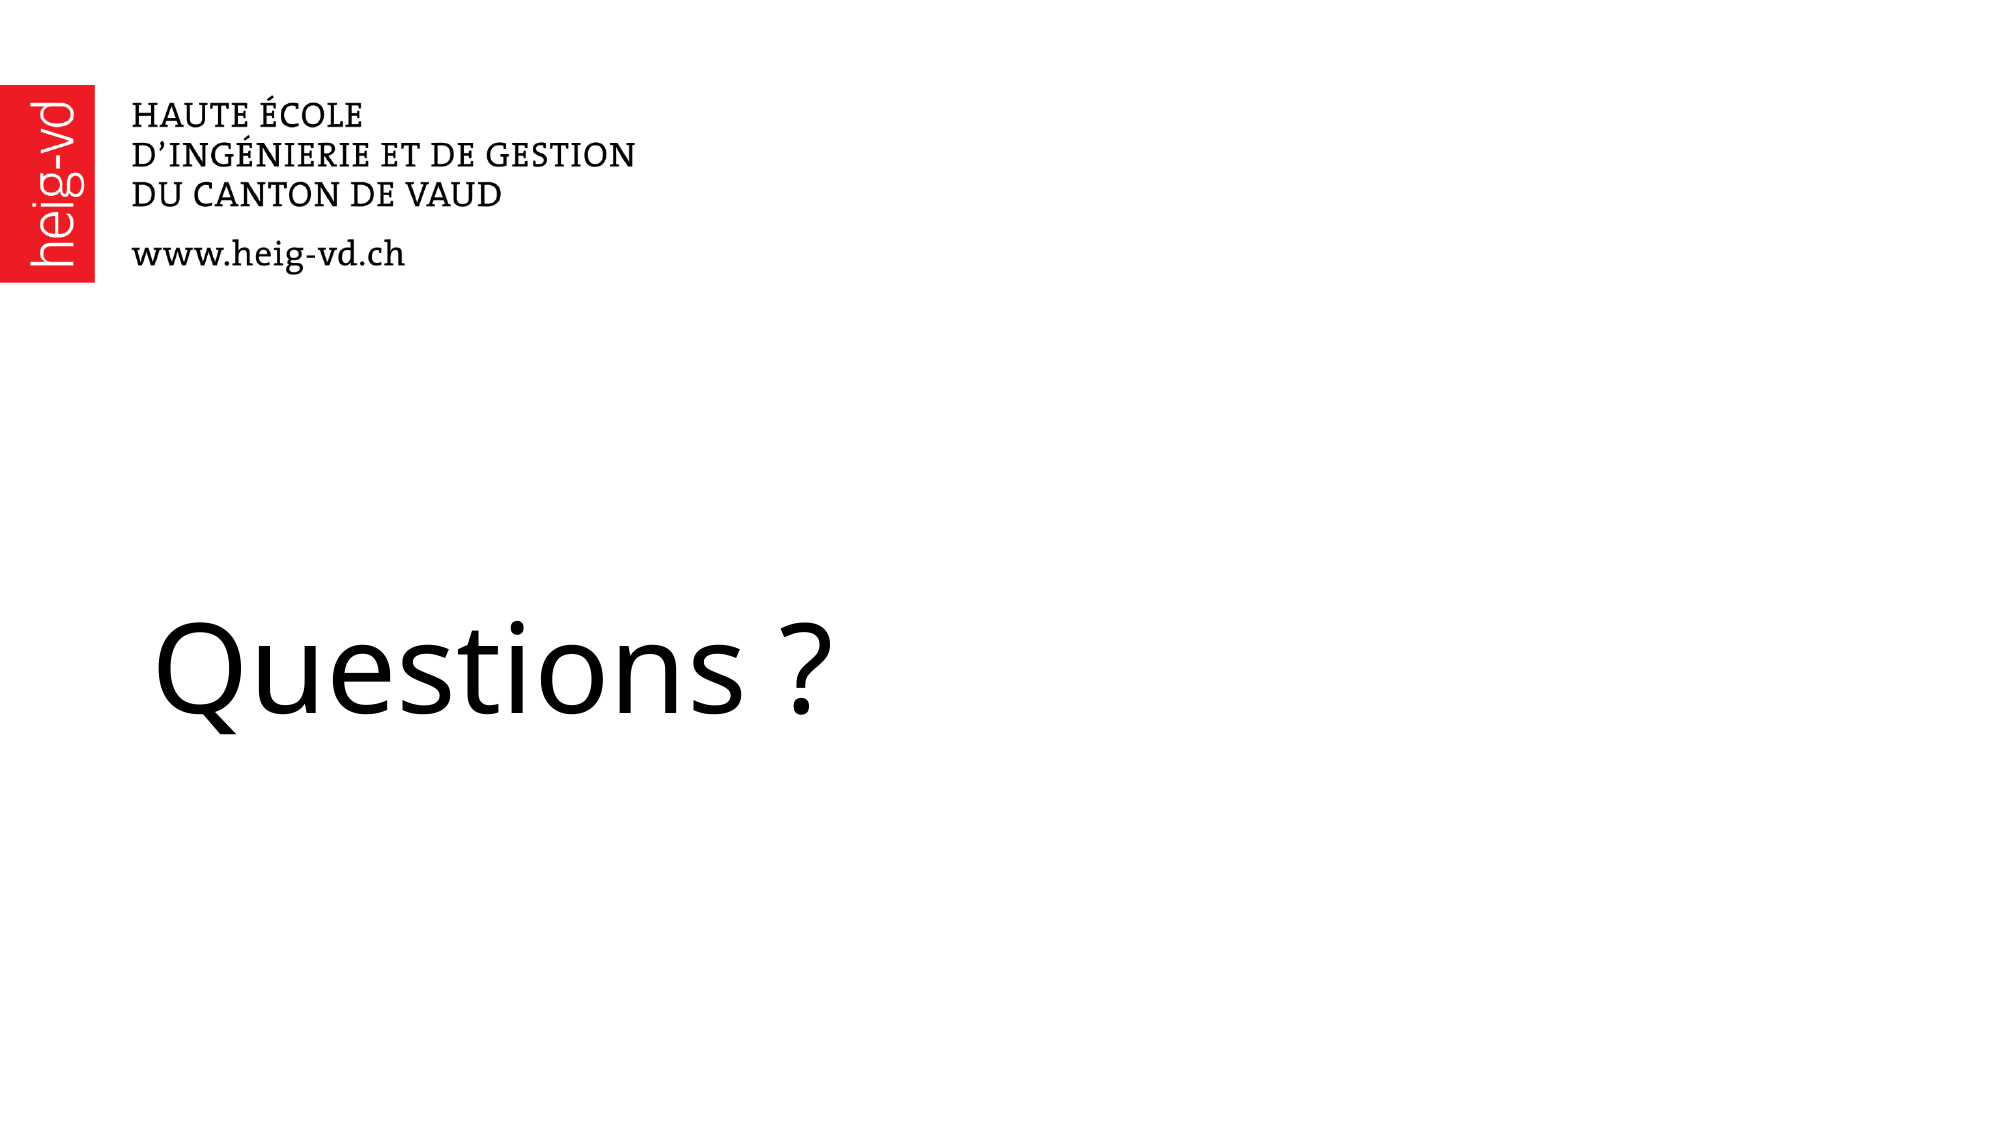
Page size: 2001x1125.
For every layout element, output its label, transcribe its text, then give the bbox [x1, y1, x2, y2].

title Questions ? [136, 280, 1862, 749]
picture [0, 85, 654, 283]
